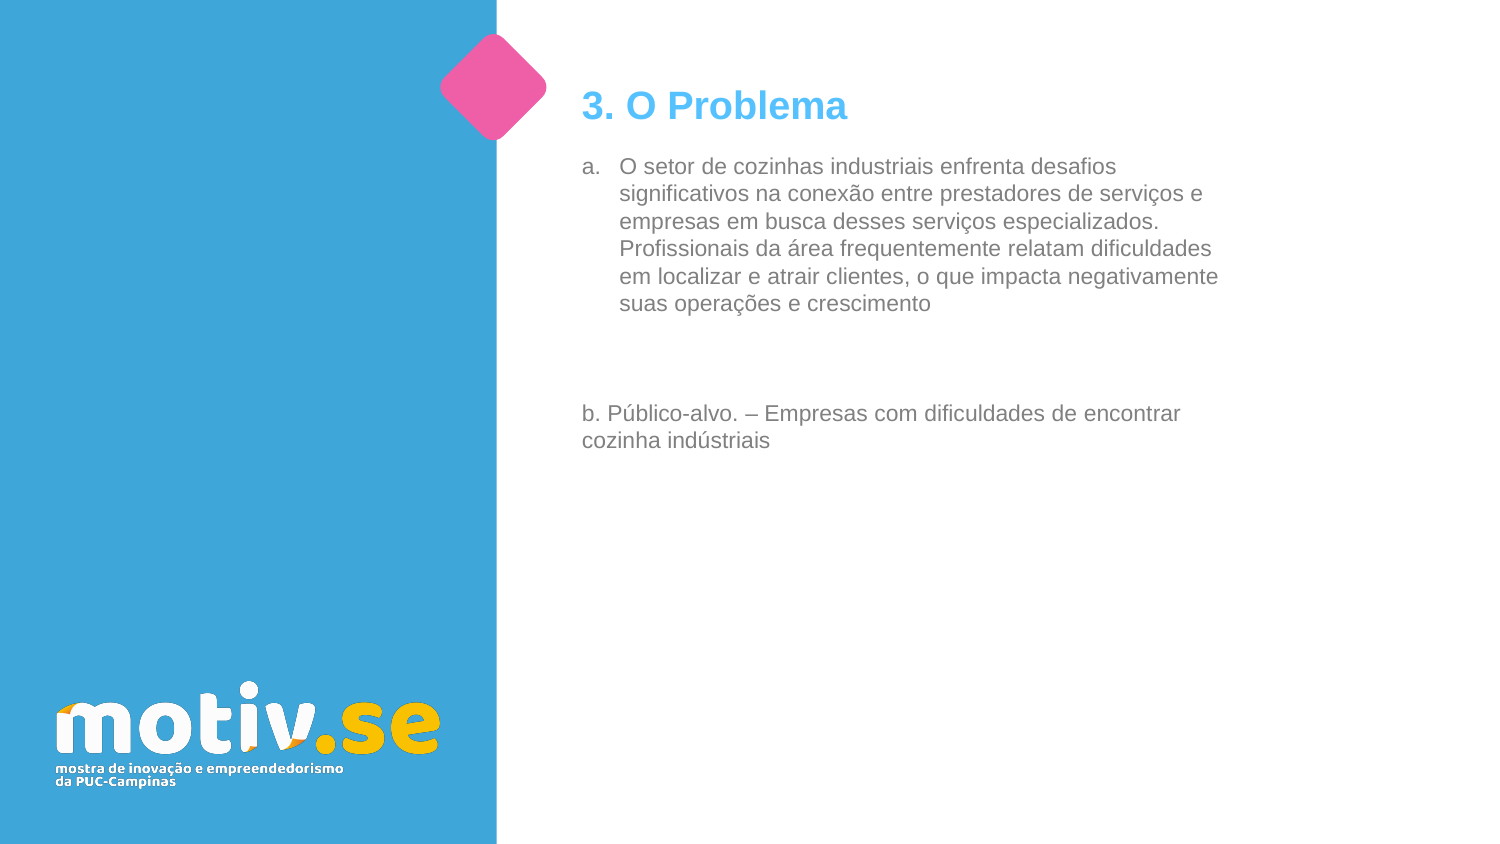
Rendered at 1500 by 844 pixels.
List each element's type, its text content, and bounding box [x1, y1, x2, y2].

picture [55, 680, 441, 795]
text_box [440, 34, 547, 141]
text_box 3. O Problema [578, 53, 944, 131]
text_box [0, 0, 497, 844]
text_box O setor de cozinhas industriais enfrenta desafios significativos na conexão entre prestadores de serviços e empresas em busca desses serviços especializados. Profissionais da área frequentemente relatam dificuldades em localizar e atrair clientes, o que impacta negativamente suas operações e crescimento b. Público-alvo. – Empresas com dificuldades de encontrar cozinha indústriais [578, 148, 1244, 457]
